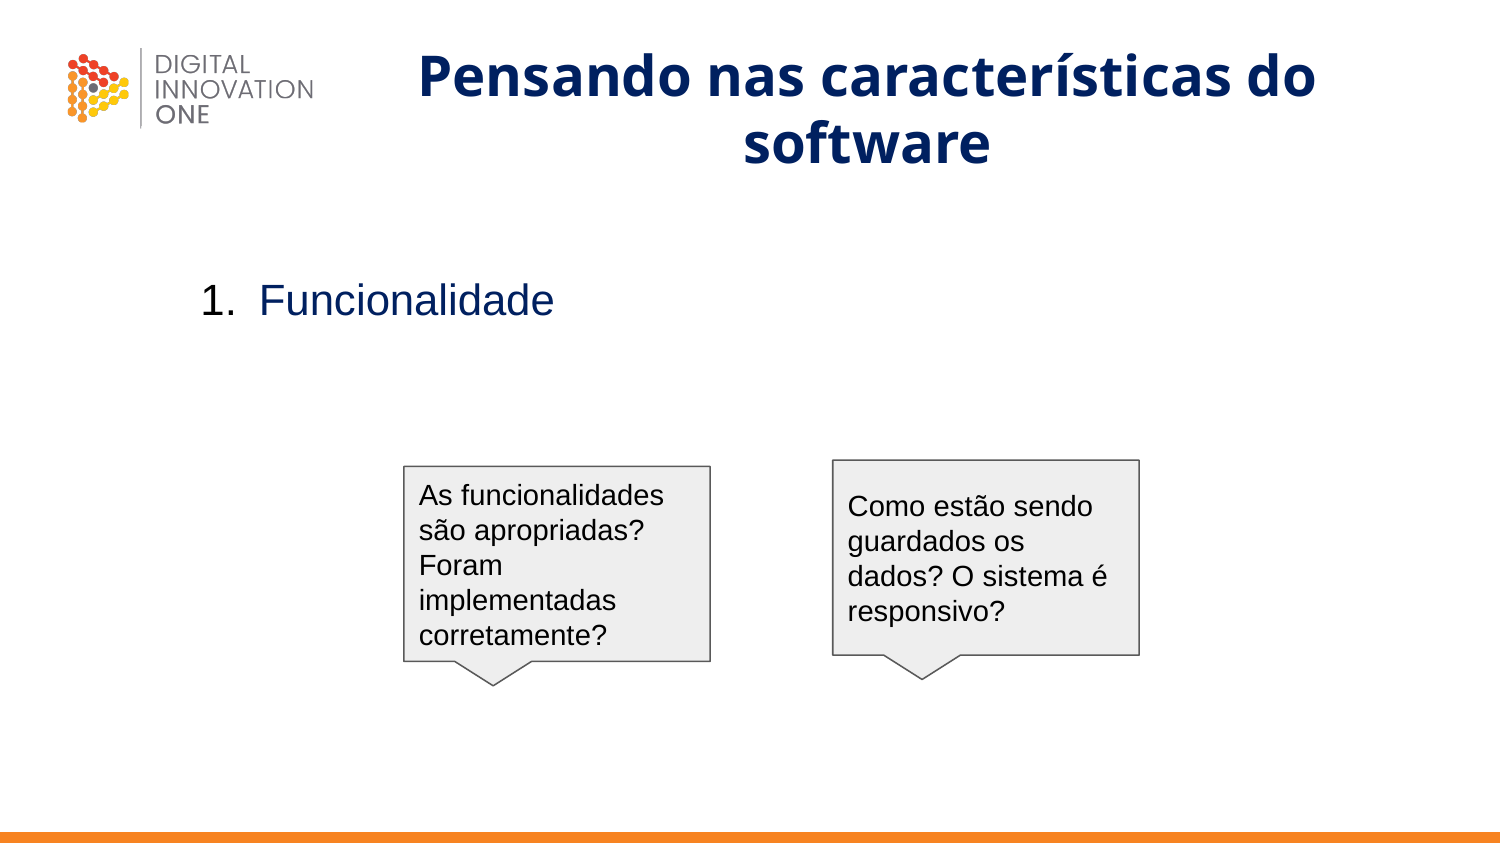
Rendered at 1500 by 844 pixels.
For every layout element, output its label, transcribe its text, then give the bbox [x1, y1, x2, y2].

subtitle Pensando nas características do software [344, 24, 1392, 191]
text_box [0, 832, 1500, 843]
text_box Funcionalidade [168, 256, 1399, 439]
picture [50, 39, 331, 138]
text_box Como estão sendo guardados os dados? O sistema é responsivo? [832, 460, 1140, 680]
text_box As funcionalidades são apropriadas? Foram implementadas corretamente? [403, 466, 711, 686]
